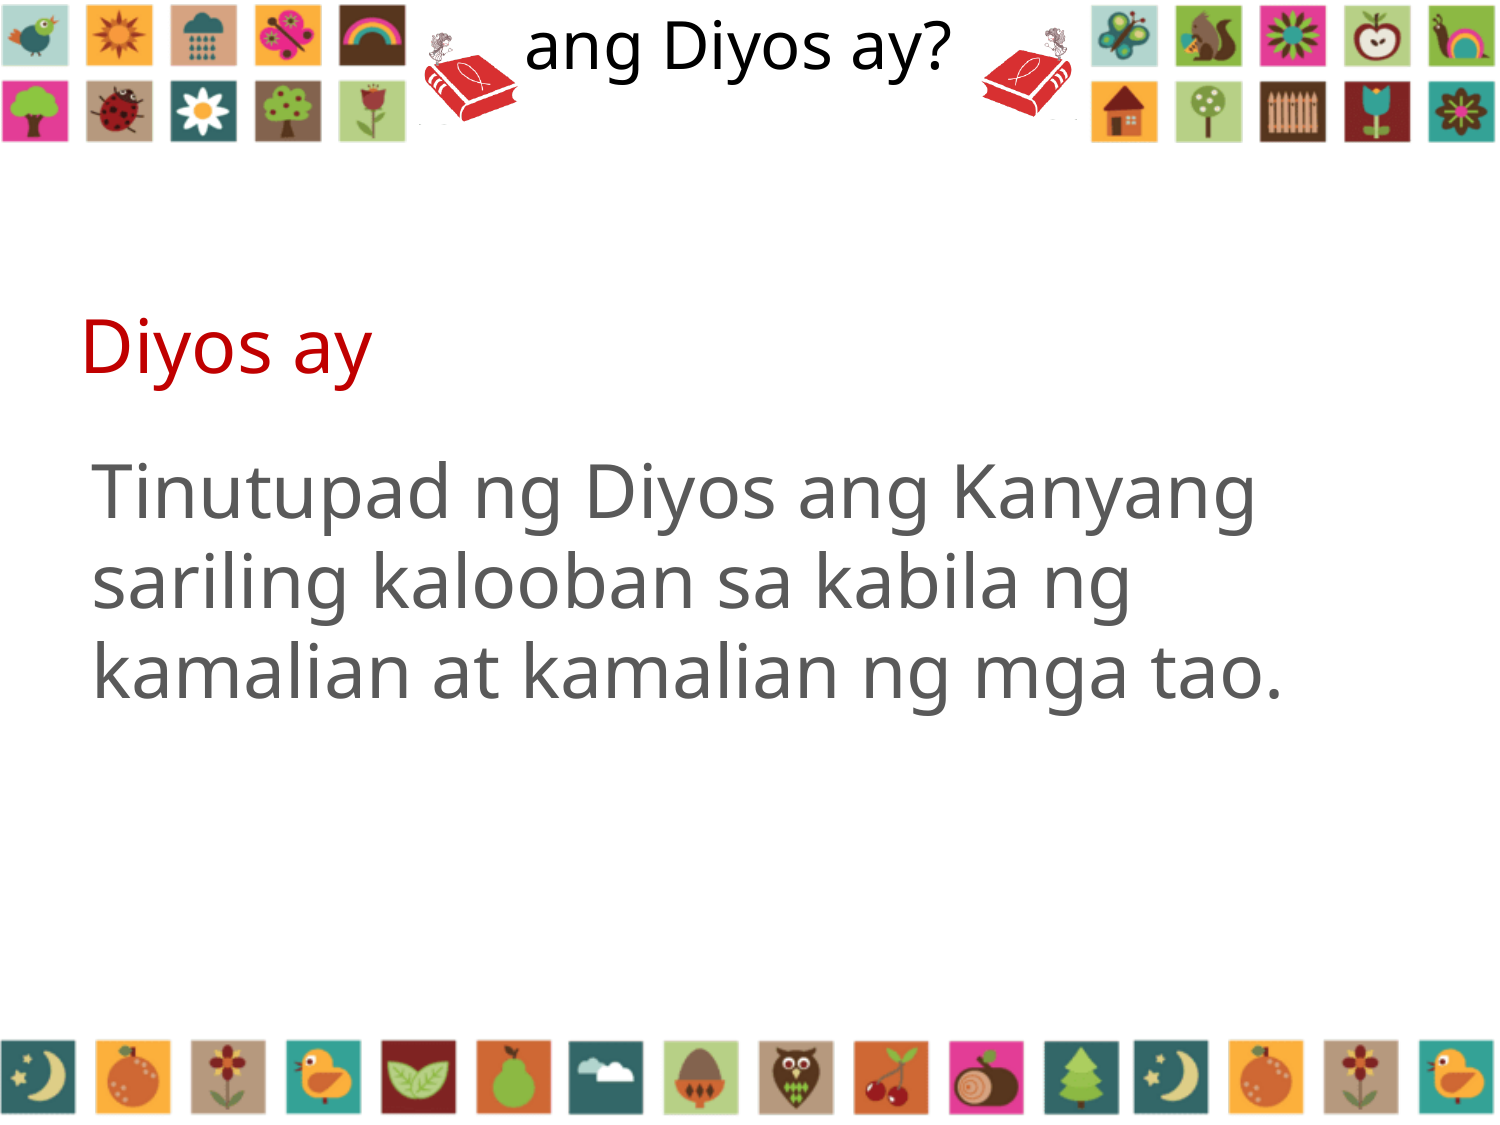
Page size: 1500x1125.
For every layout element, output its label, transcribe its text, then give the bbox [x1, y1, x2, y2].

text_box Diyos ay [64, 290, 1412, 396]
picture [0, 3, 550, 150]
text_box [0, 1028, 1500, 1118]
picture [950, 3, 1500, 150]
text_box Tinutupad ng Diyos ang Kanyang sariling kalooban sa kabila ng kamalian at kamalian ng mga tao. [76, 436, 1424, 722]
text_box ang Diyos ay? [414, 0, 1080, 91]
